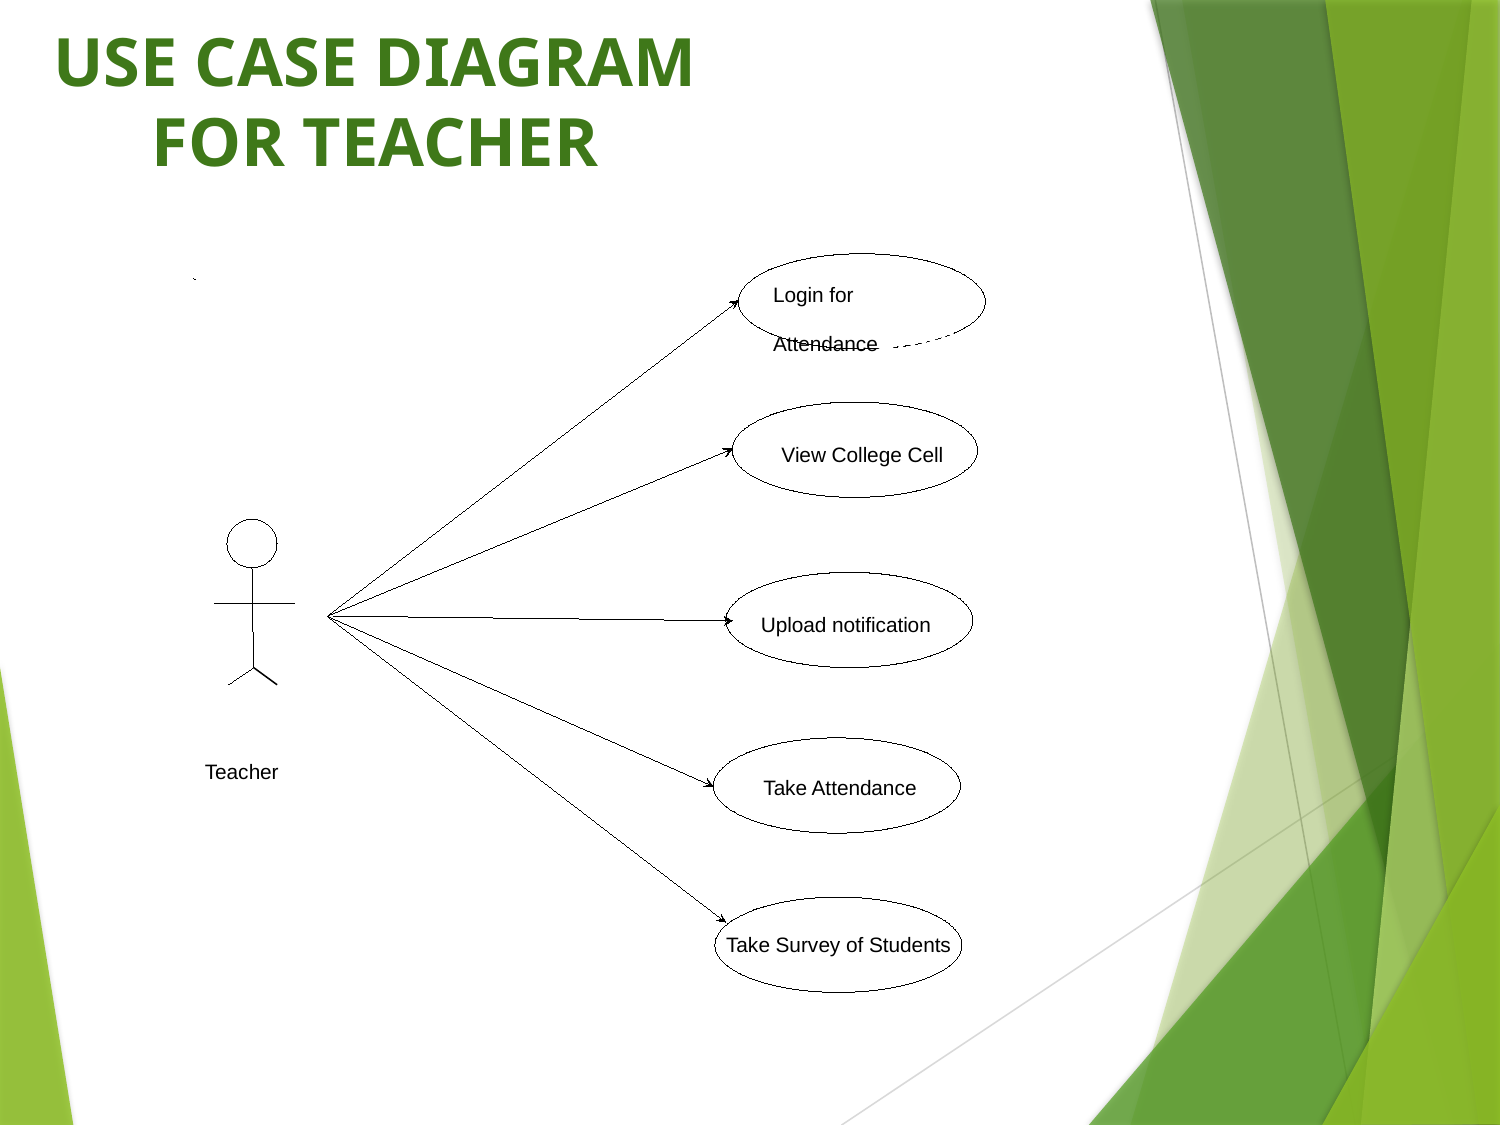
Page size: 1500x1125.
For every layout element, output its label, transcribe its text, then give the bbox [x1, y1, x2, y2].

text_box USE CASE DIAGRAM FOR TEACHER [0, 12, 750, 188]
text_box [193, 250, 1142, 1046]
